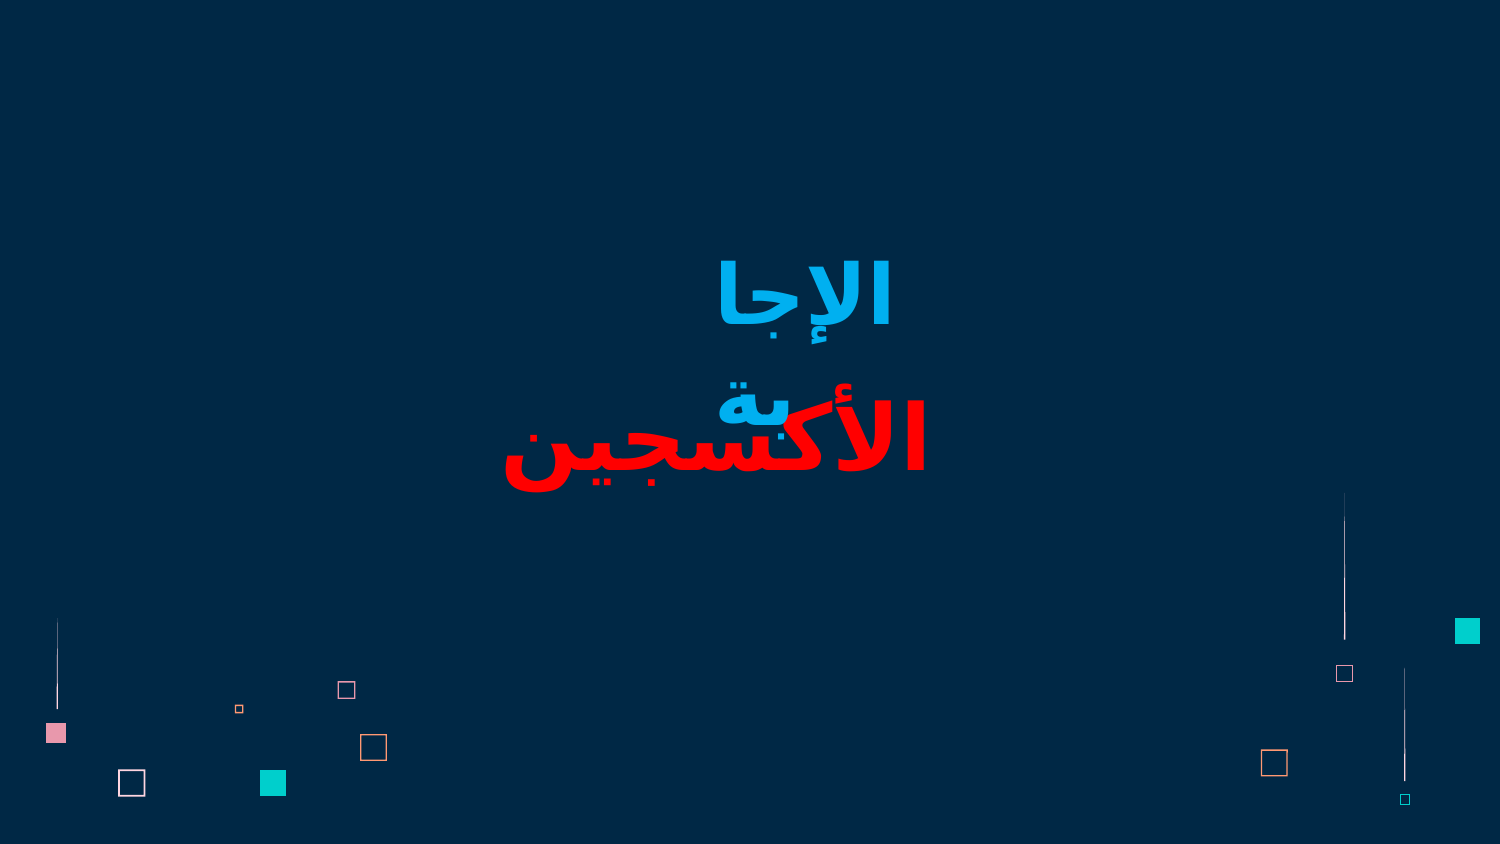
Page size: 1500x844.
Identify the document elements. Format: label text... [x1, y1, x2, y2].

text_box الأكسجين [485, 371, 948, 497]
text_box الإجابة [699, 234, 913, 449]
